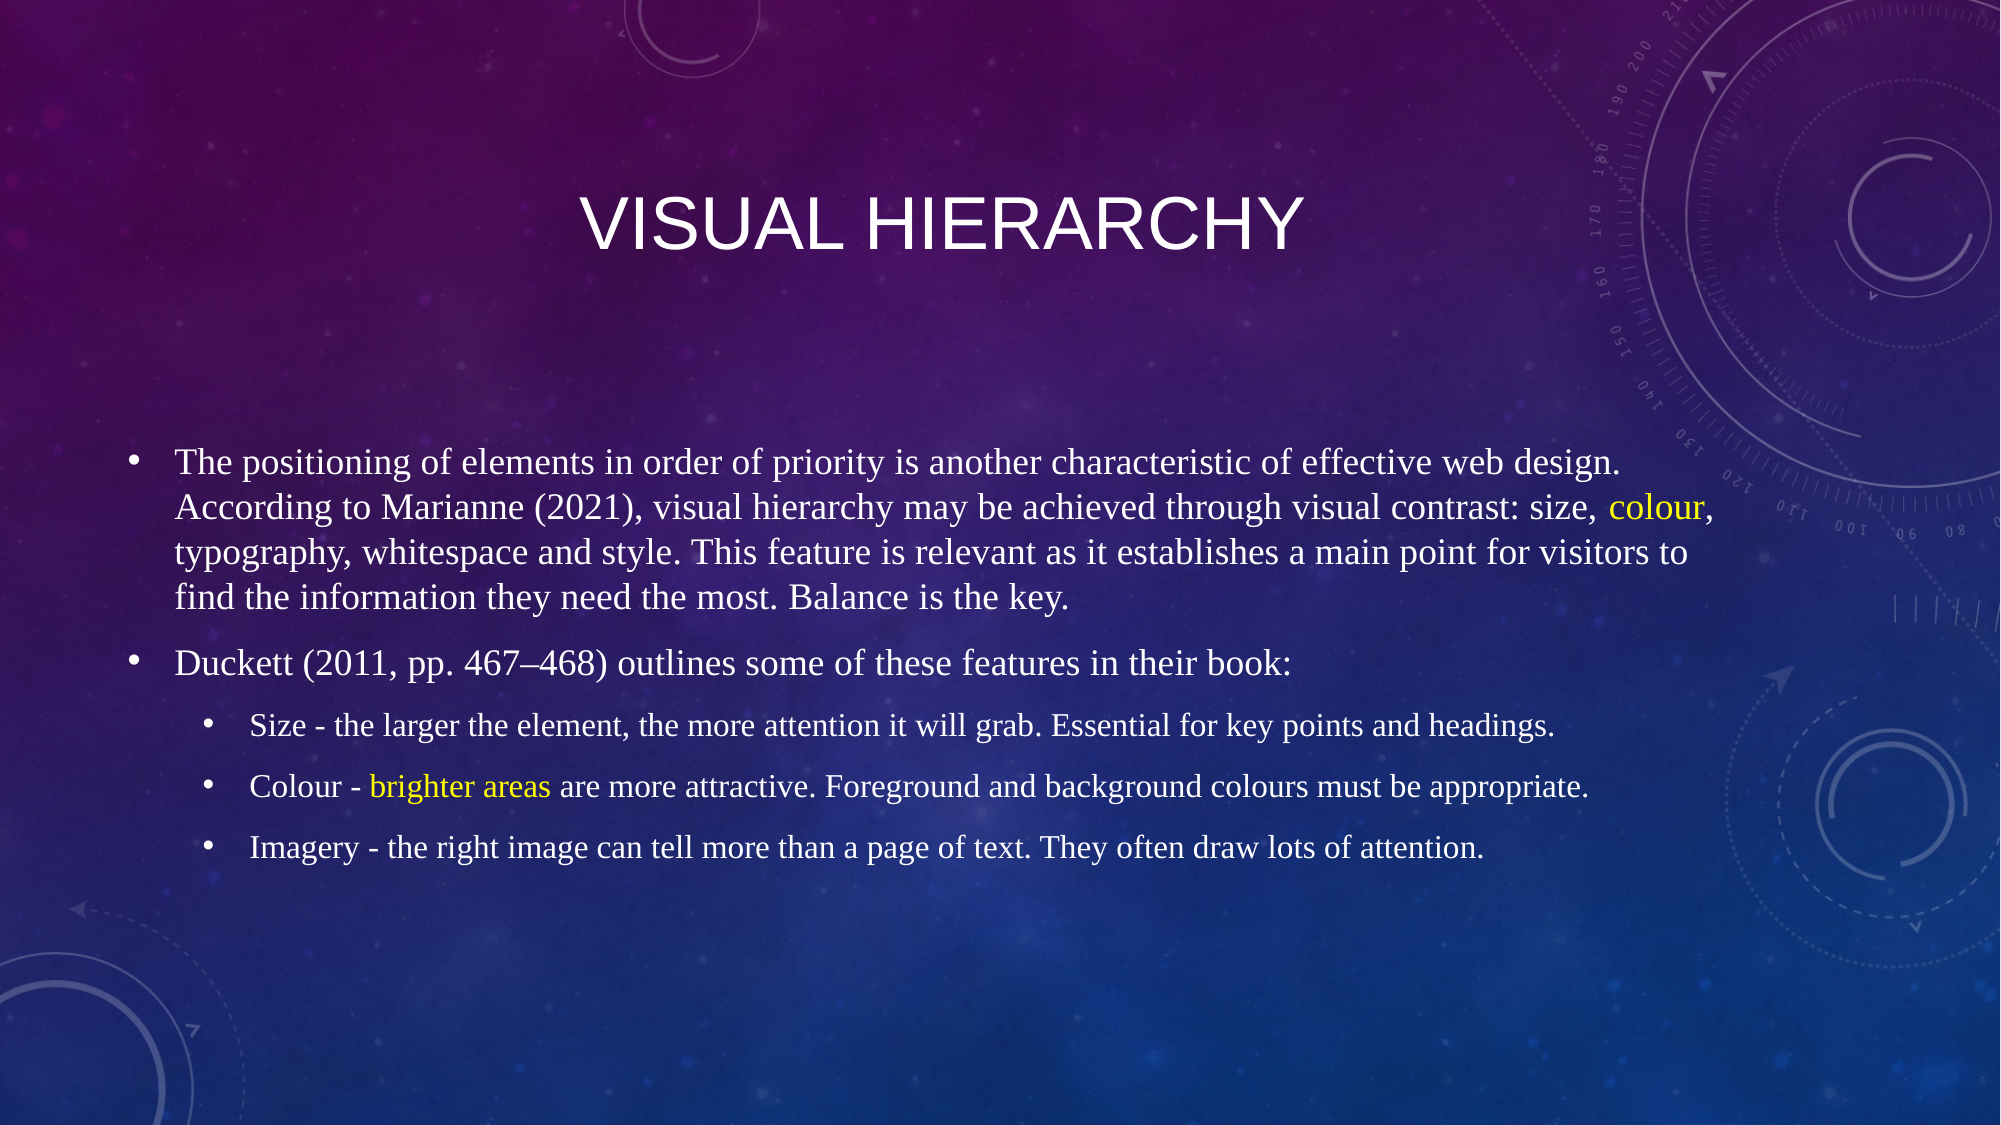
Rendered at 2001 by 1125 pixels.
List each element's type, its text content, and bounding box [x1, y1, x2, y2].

picture [0, 0, 2001, 1125]
list The positioning of elements in order of priority is another characteristic of effective web design. According to Marianne (2021), visual hierarchy may be achieved through visual contrast: size, colour, typography, whitespace and style. This feature is relevant as it establishes a main point for visitors to find the information they need the most. Balance is the key. Duckett (2011, pp. 467–468) outlines some of these features in their book: Size - the larger the element, the more attention it will grab. Essential for key points and headings. Colour - brighter areas are more attractive. Foreground and background colours must be appropriate. Imagery - the right image can tell more than a page of text. They often draw lots of attention. [112, 351, 1775, 950]
title Visual Hierarchy [112, 99, 1775, 339]
